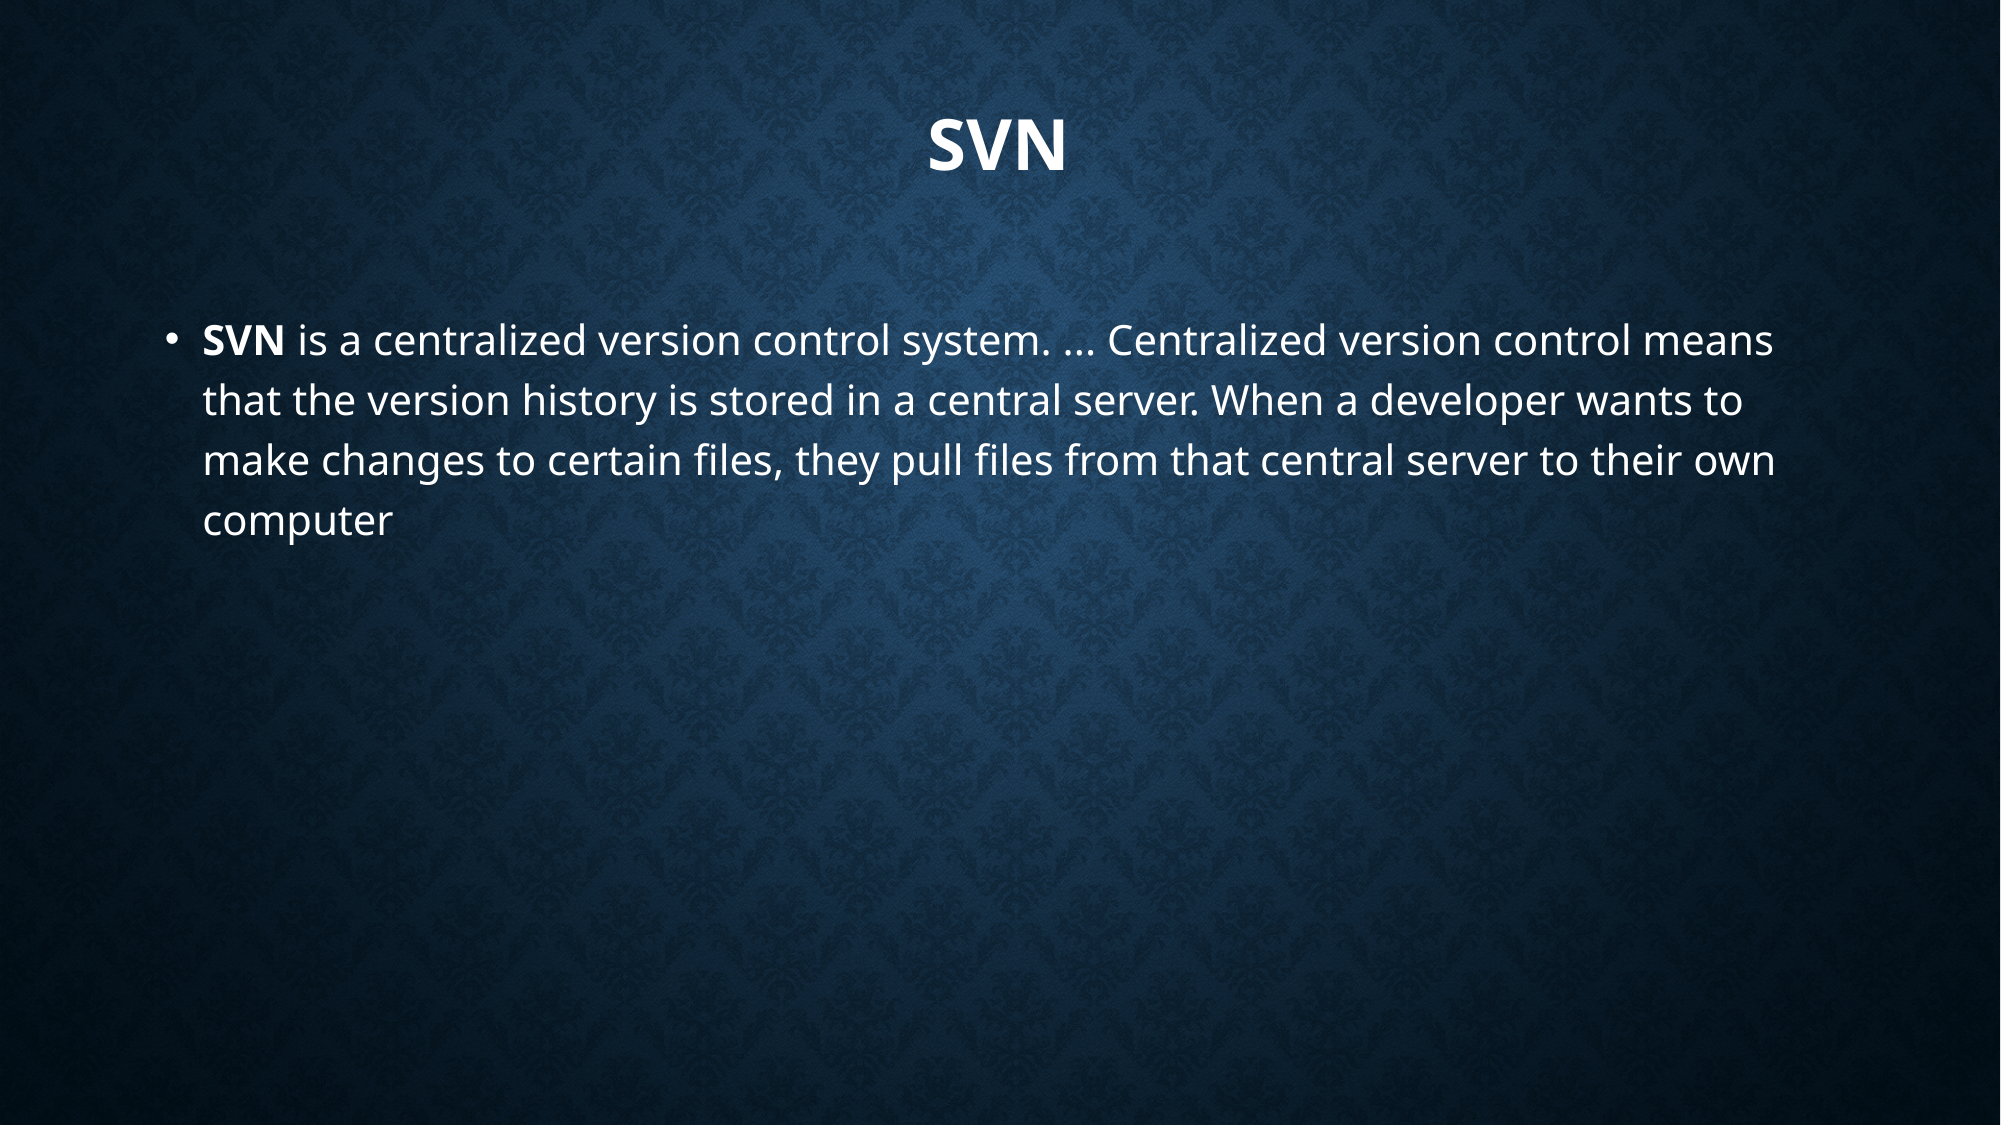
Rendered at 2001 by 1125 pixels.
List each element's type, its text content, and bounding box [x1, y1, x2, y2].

title SVN [149, 39, 1849, 257]
list SVN is a centralized version control system. ... Centralized version control means that the version history is stored in a central server. When a developer wants to make changes to certain files, they pull files from that central server to their own computer [149, 296, 1849, 744]
